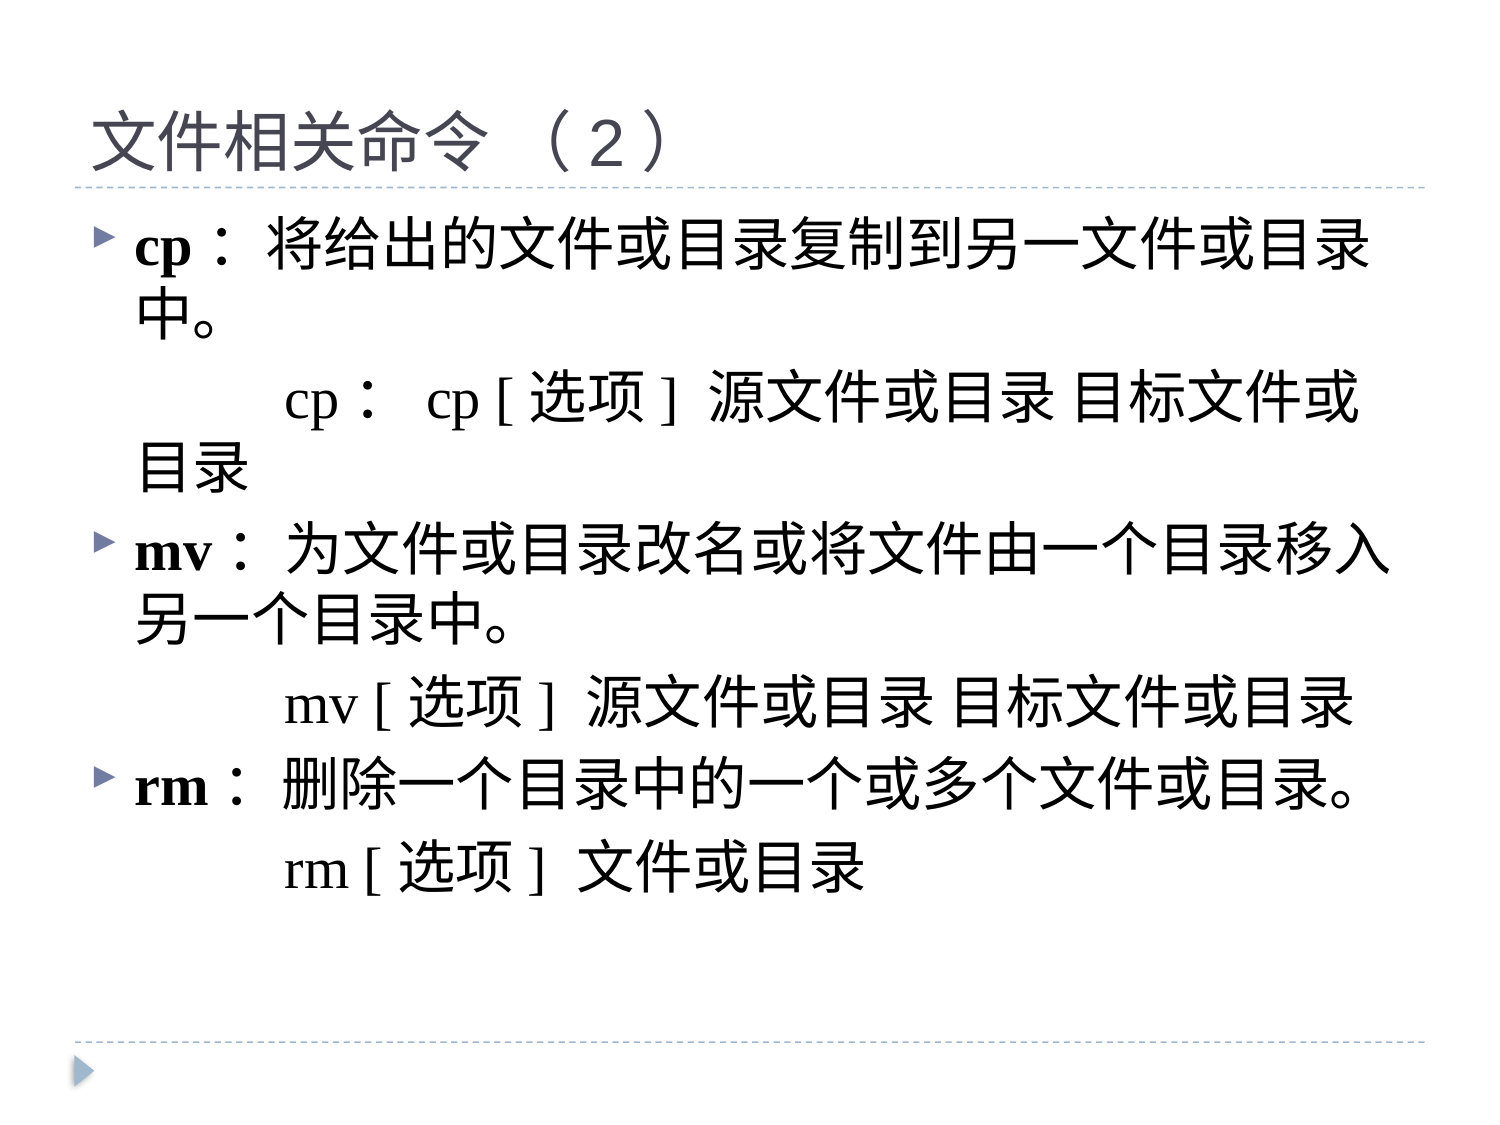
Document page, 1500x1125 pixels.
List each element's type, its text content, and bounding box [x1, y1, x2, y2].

title 文件相关命令 （2） [75, 24, 1425, 188]
list cp：将给出的文件或目录复制到另一文件或目录中。 cp：cp [选项] 源文件或目录 目标文件或目录 mv：为文件或目录改名或将文件由一个目录移入另一个目录中。 mv [选项] 源文件或目录 目标文件或目录 rm：删除一个目录中的一个或多个文件或目录。 rm [选项] 文件或目录 [75, 200, 1425, 1006]
